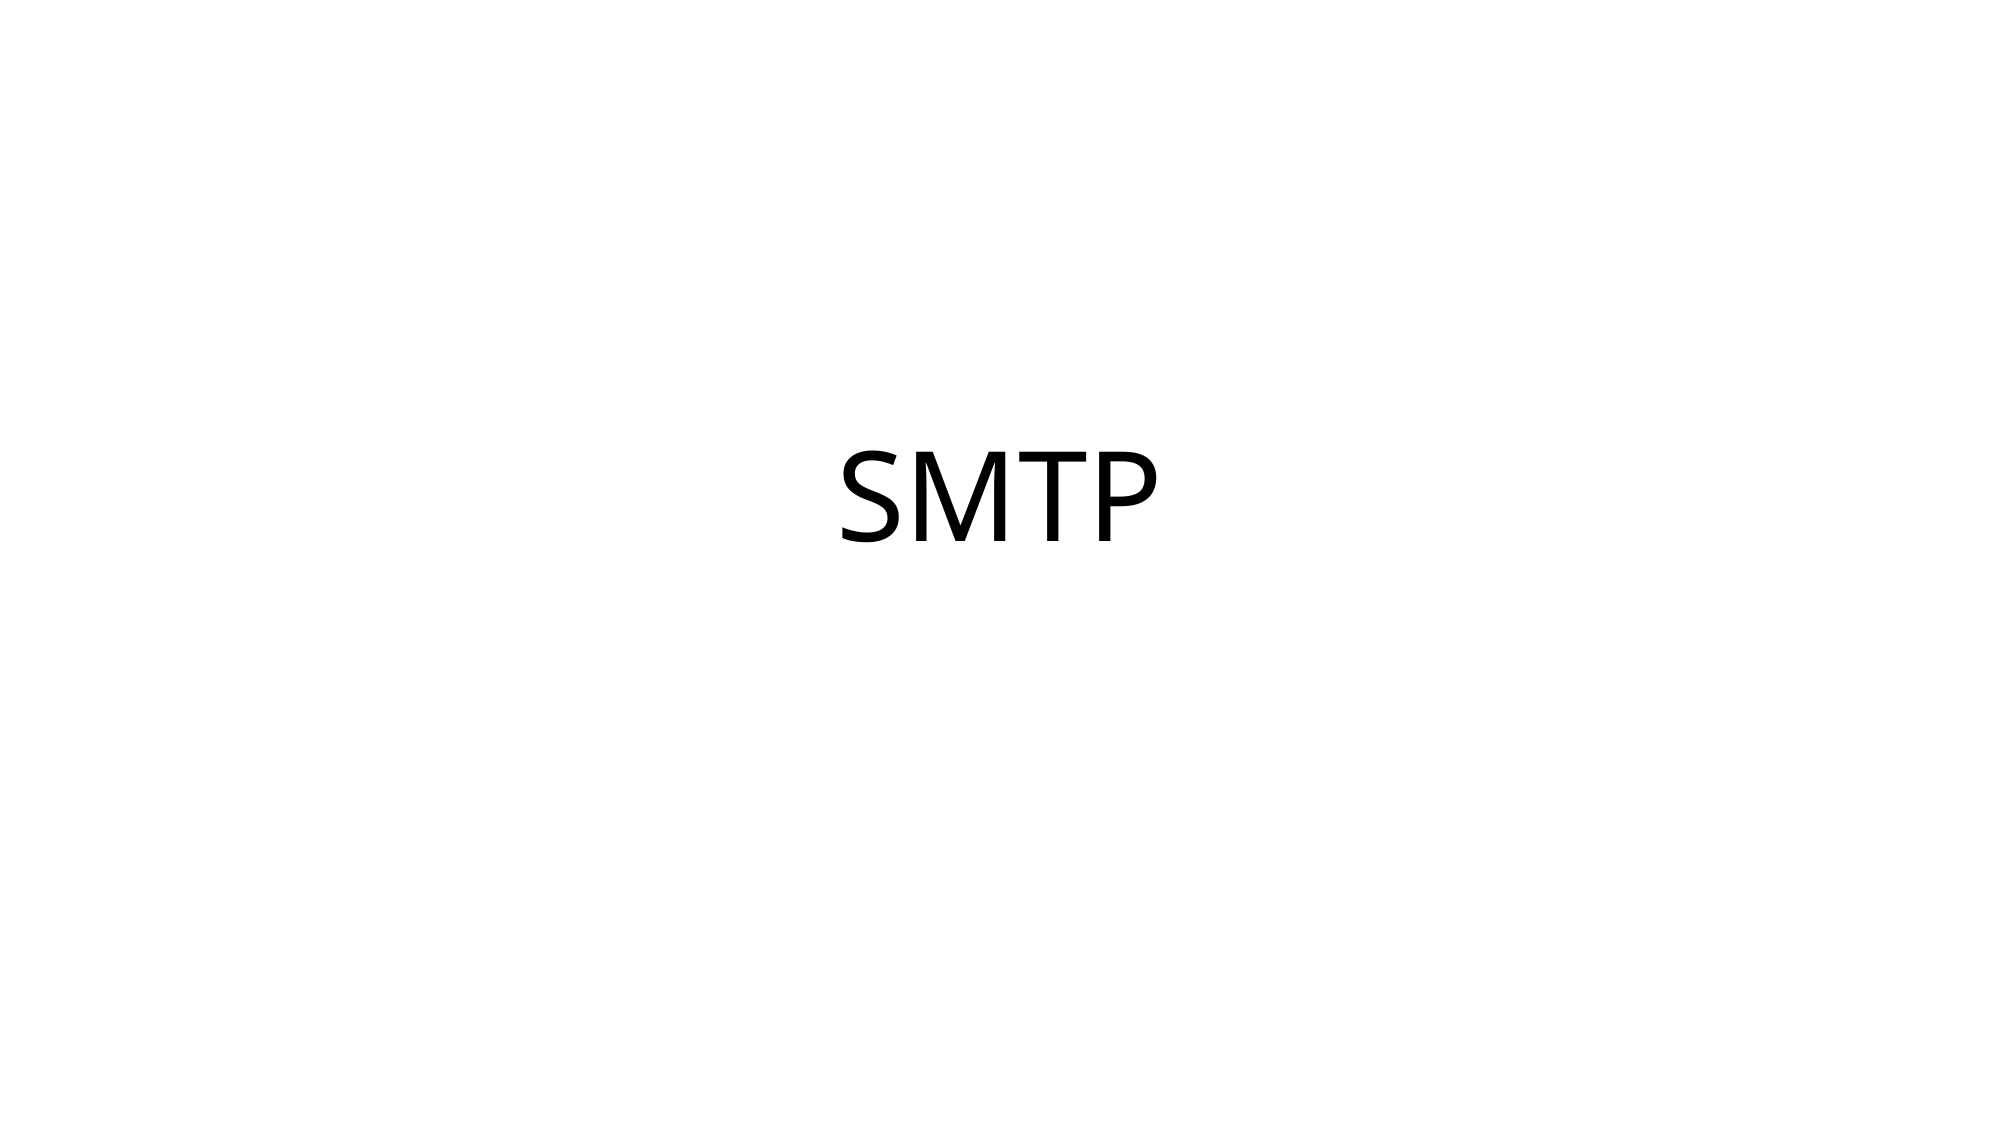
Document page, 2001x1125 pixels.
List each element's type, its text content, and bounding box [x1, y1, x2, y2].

title SMTP [0, 184, 2000, 576]
